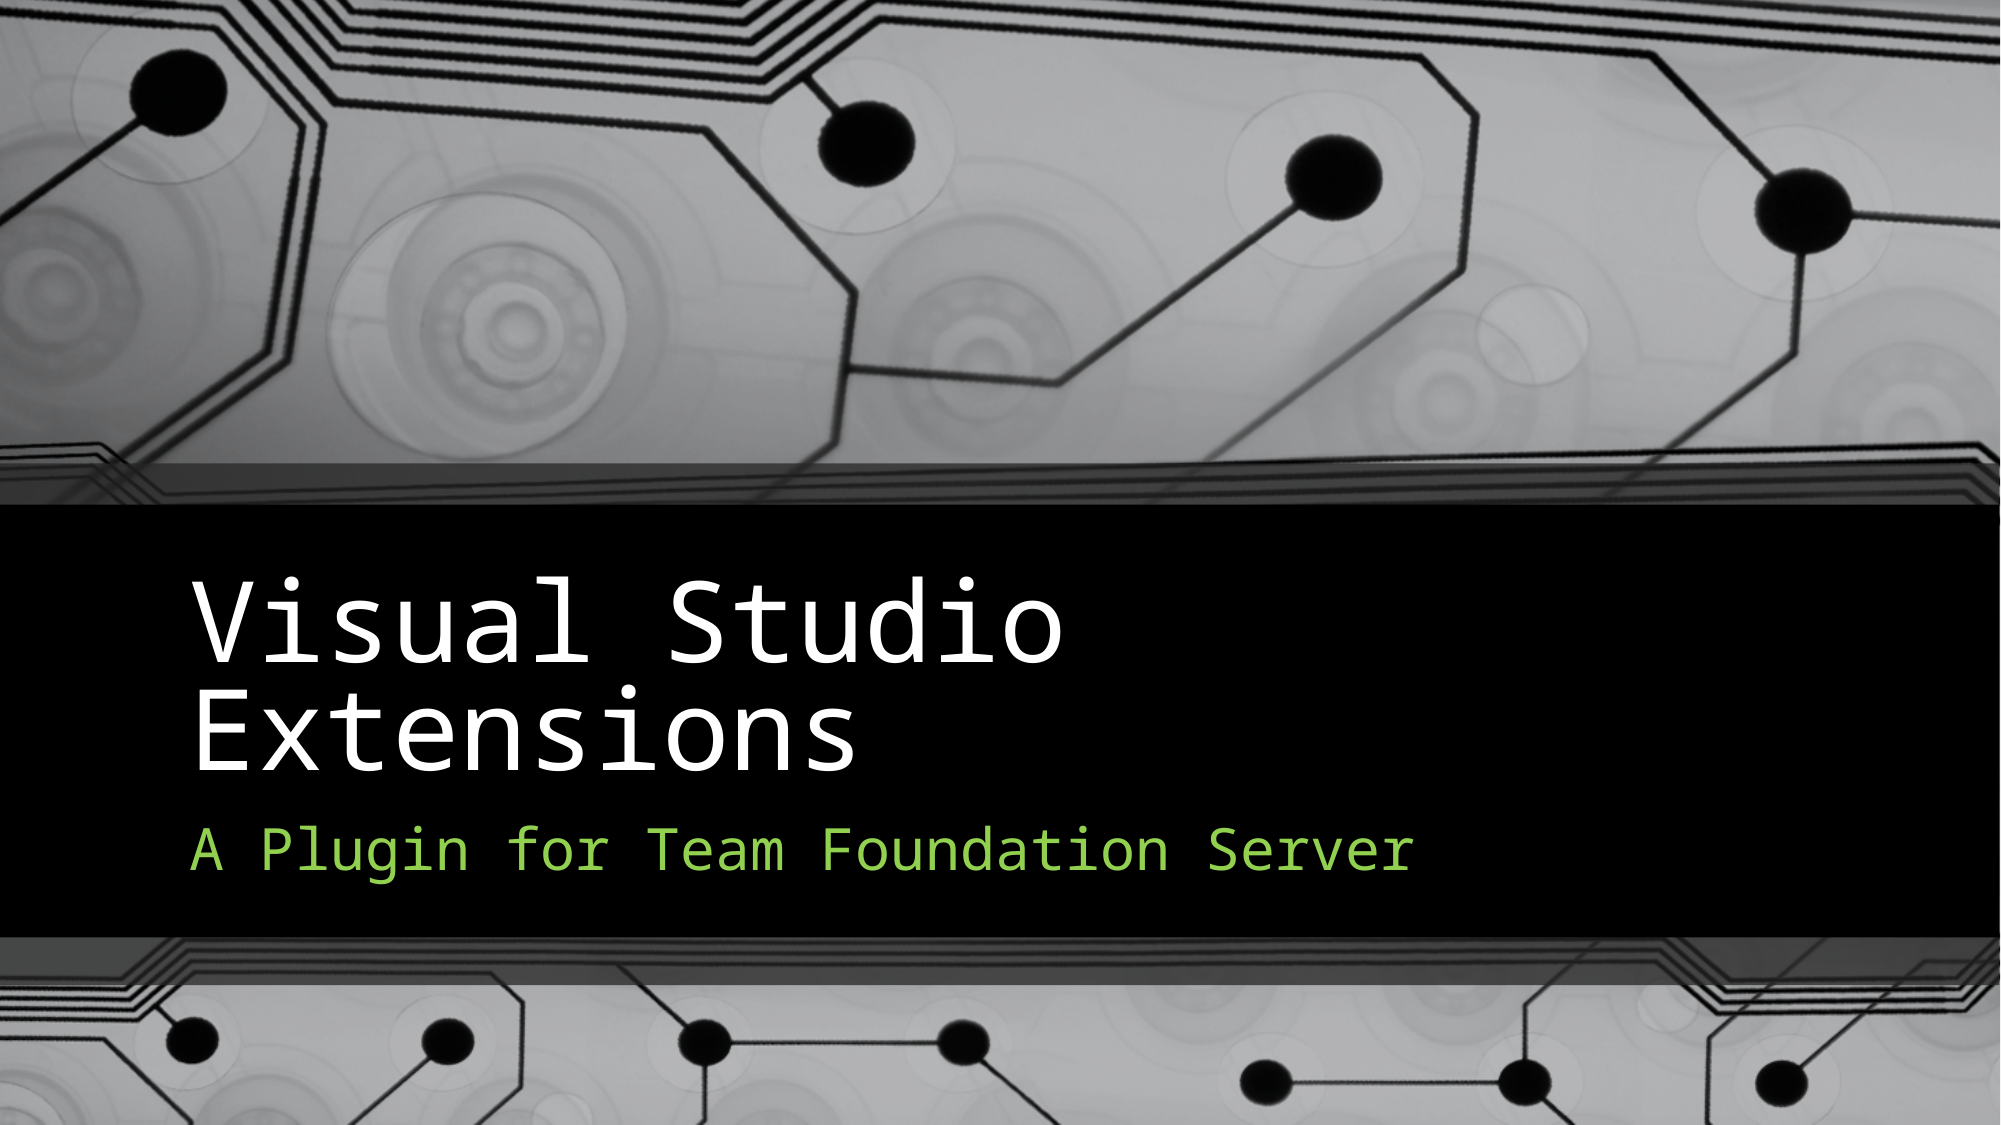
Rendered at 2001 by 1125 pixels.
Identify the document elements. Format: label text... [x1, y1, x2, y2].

title Visual Studio Extensions [174, 519, 1825, 800]
subtitle A Plugin for Team Foundation Server [174, 812, 1825, 925]
picture [0, 0, 2001, 1125]
